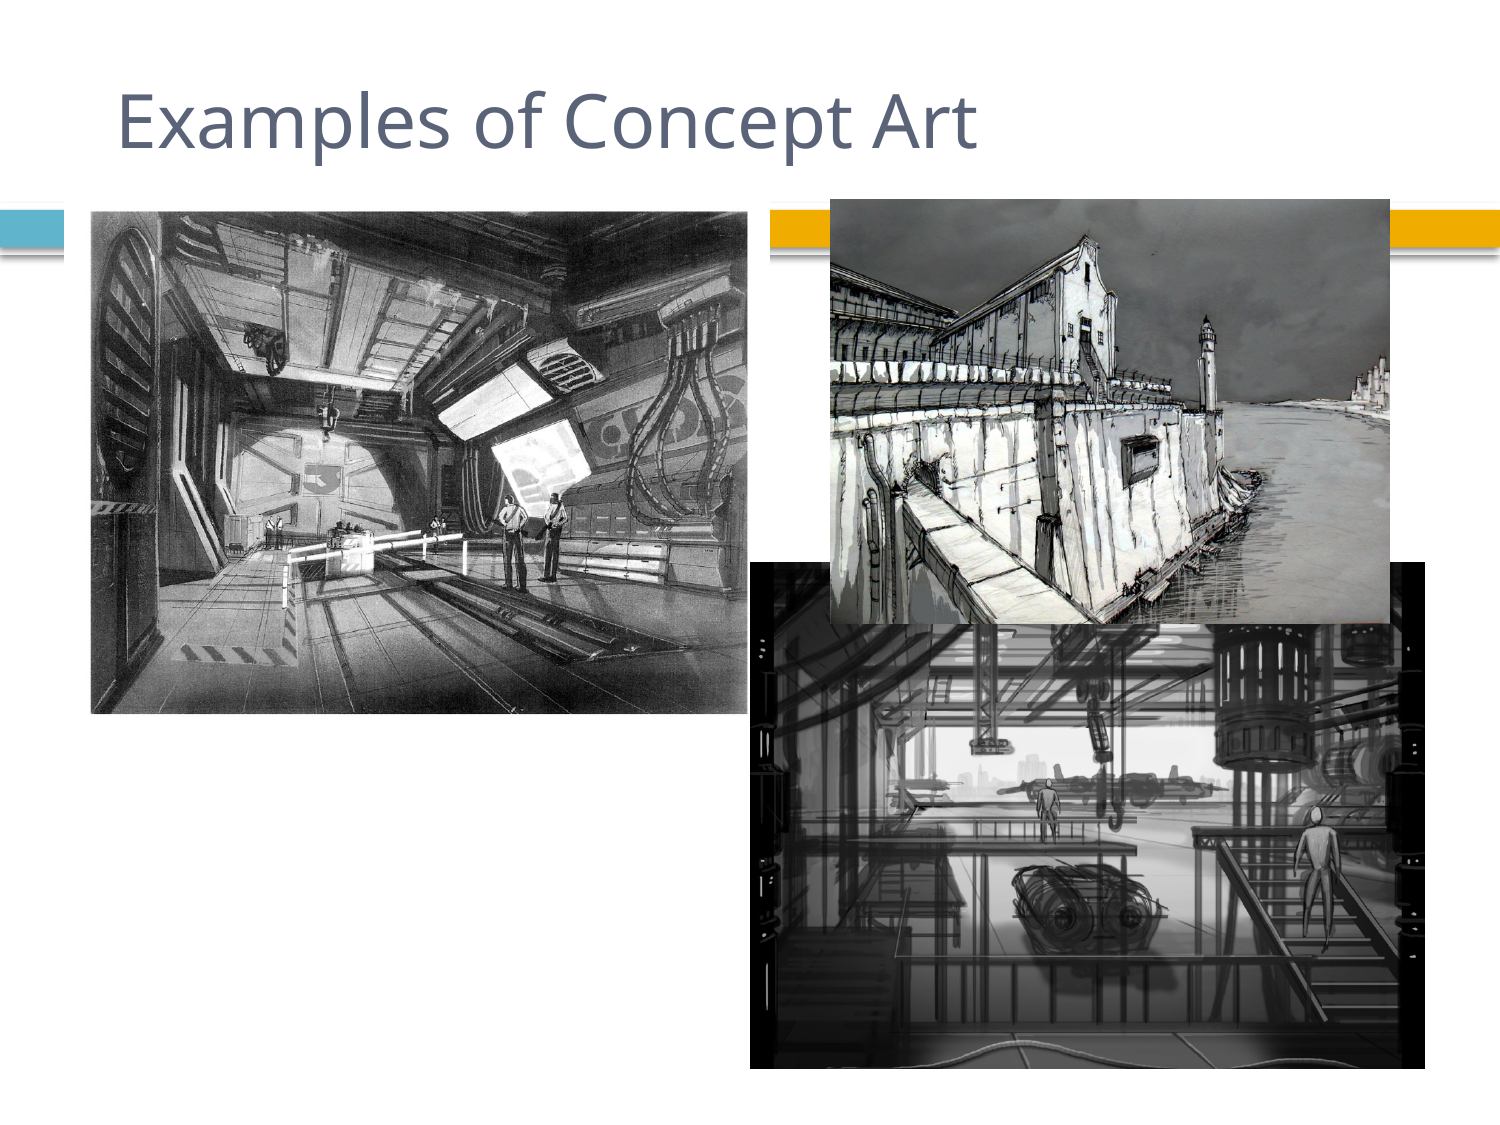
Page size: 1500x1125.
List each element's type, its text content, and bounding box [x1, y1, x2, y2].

title Examples of Concept Art [100, 37, 1438, 200]
picture [64, 195, 1425, 1069]
